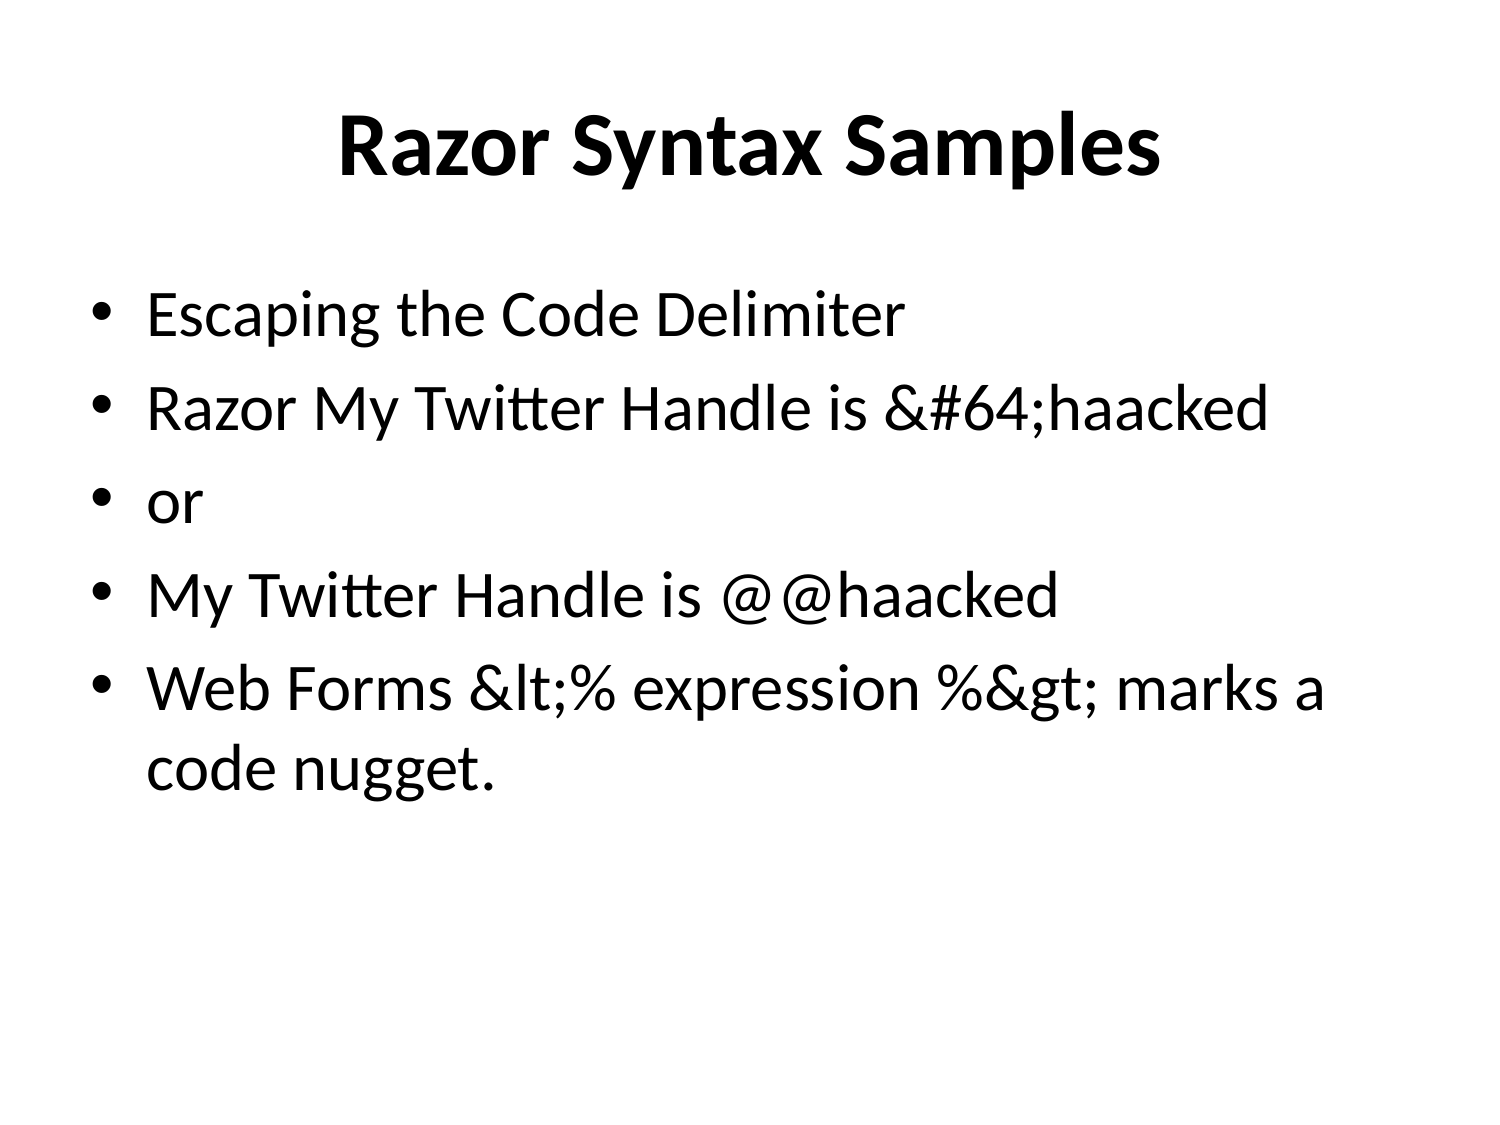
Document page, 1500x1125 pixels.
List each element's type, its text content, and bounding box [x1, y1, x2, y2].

list Escaping the Code Delimiter Razor My Twitter Handle is &#64;haacked or My Twitter Handle is @@haacked Web Forms &lt;% expression %&gt; marks a code nugget. [75, 262, 1425, 1005]
title Razor Syntax Samples [75, 45, 1425, 233]
